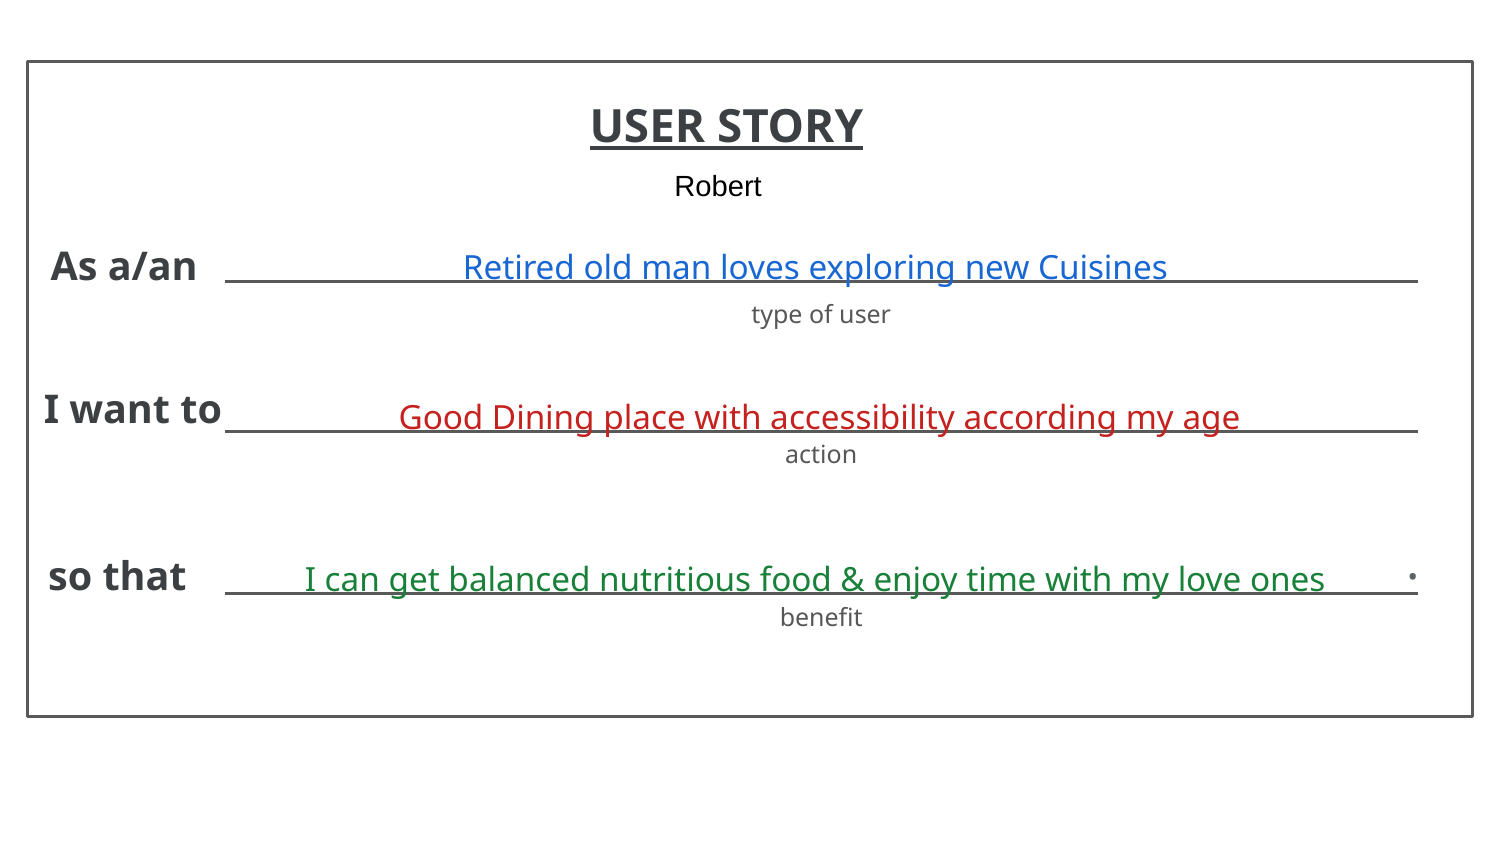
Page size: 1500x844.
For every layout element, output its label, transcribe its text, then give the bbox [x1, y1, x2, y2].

list I can get balanced nutritious food & enjoy time with my love ones [223, 537, 1417, 592]
list Retired old man loves exploring new Cuisines [223, 224, 1417, 280]
list Good Dining place with accessibility according my age [223, 374, 1417, 430]
text_box [27, 61, 1473, 717]
text_box Robert [642, 152, 802, 218]
